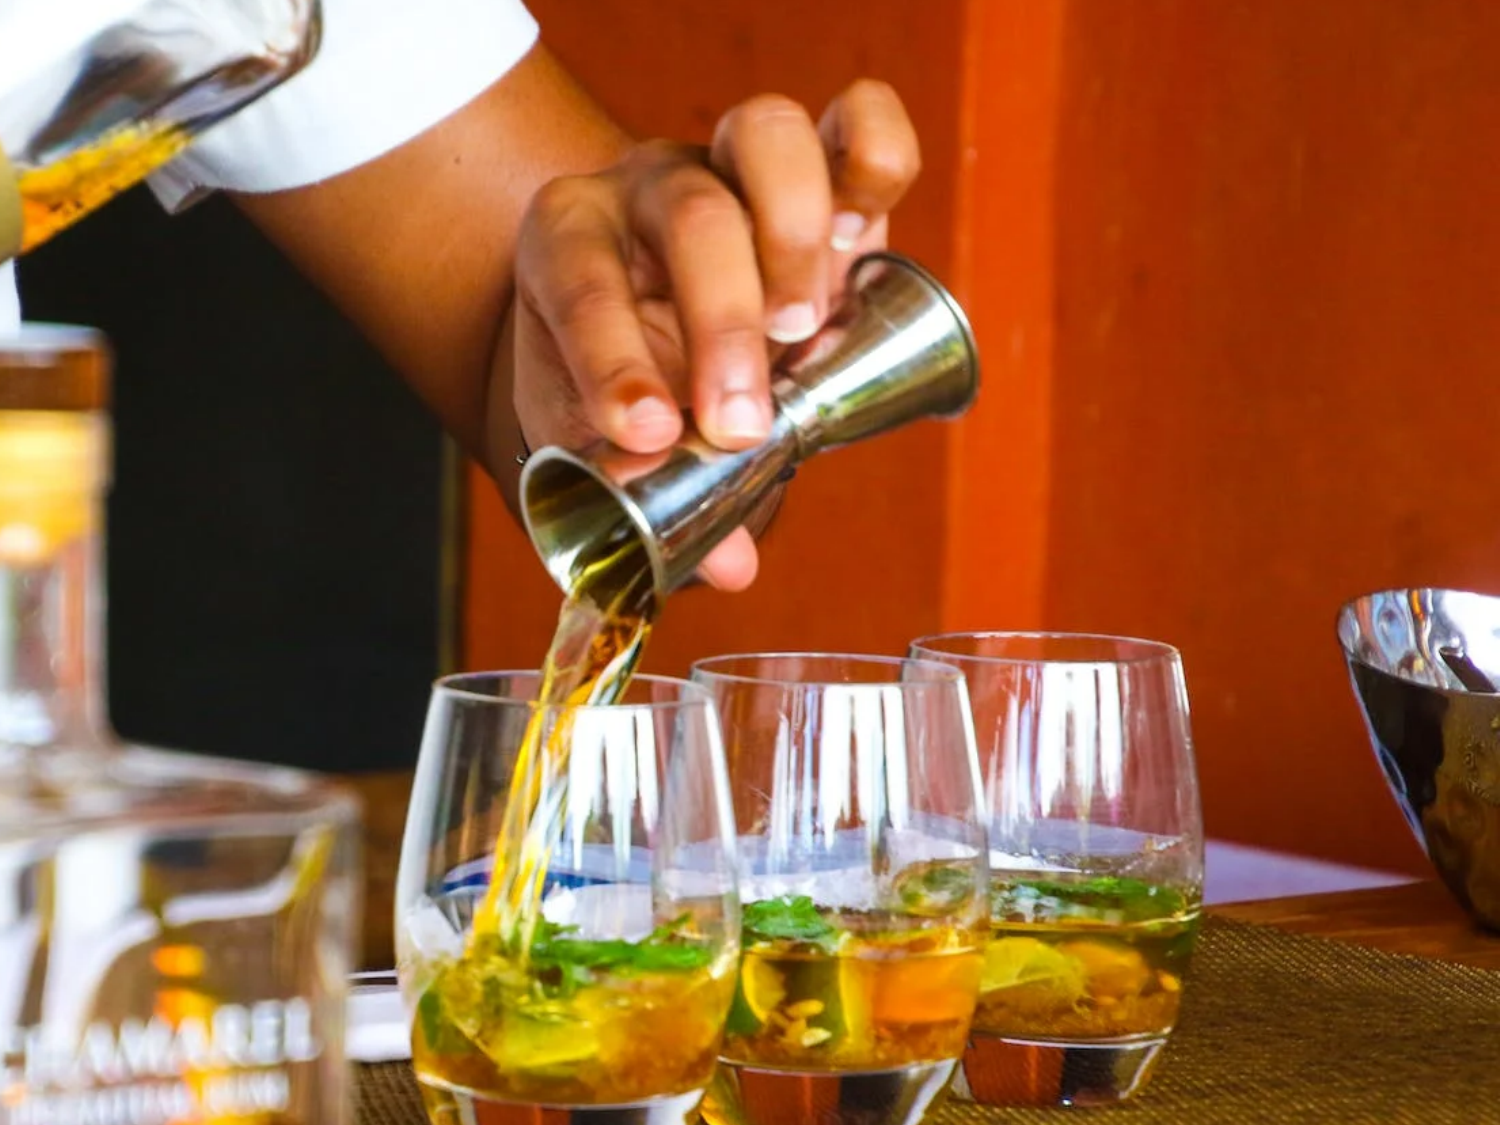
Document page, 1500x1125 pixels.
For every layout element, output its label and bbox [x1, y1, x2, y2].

list [0, 0, 1500, 1125]
